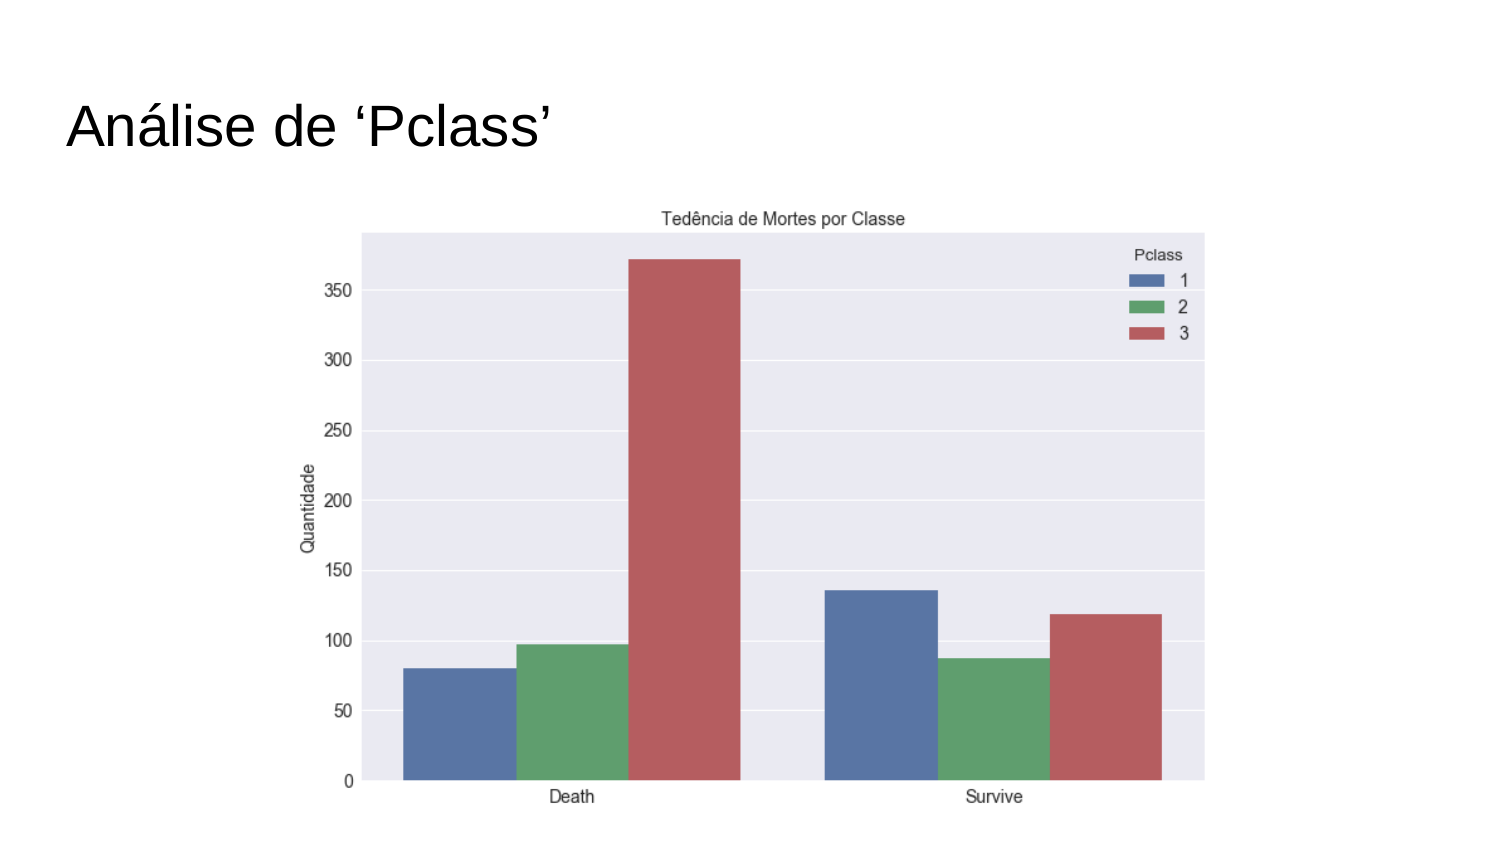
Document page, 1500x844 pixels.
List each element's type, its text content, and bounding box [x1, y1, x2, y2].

title Análise de ‘Pclass’ [51, 72, 1449, 167]
picture [274, 192, 1225, 830]
